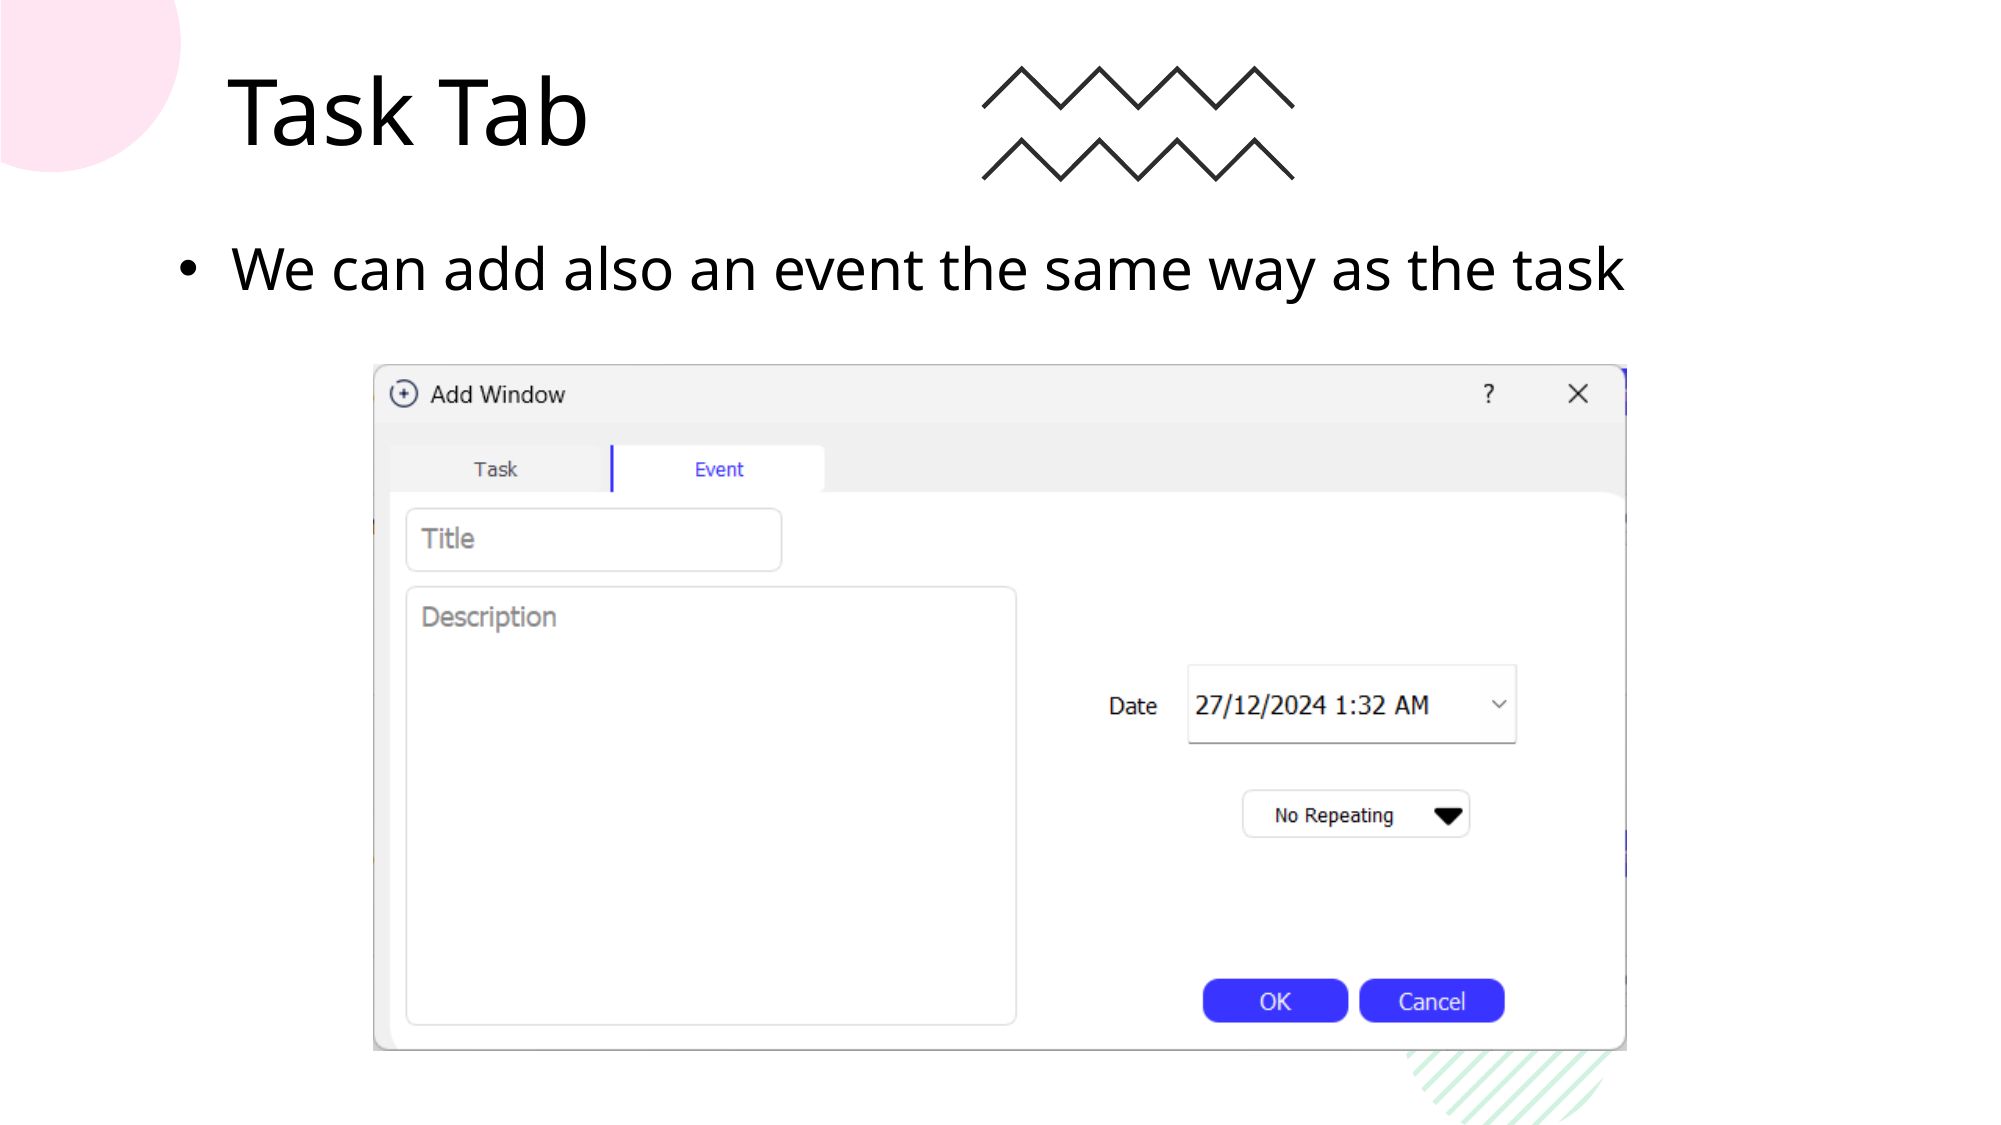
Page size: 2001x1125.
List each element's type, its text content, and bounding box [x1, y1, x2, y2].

list We can add also an event the same way as the task [163, 232, 1879, 317]
picture [373, 364, 1627, 1051]
title Task Tab [212, 58, 893, 232]
